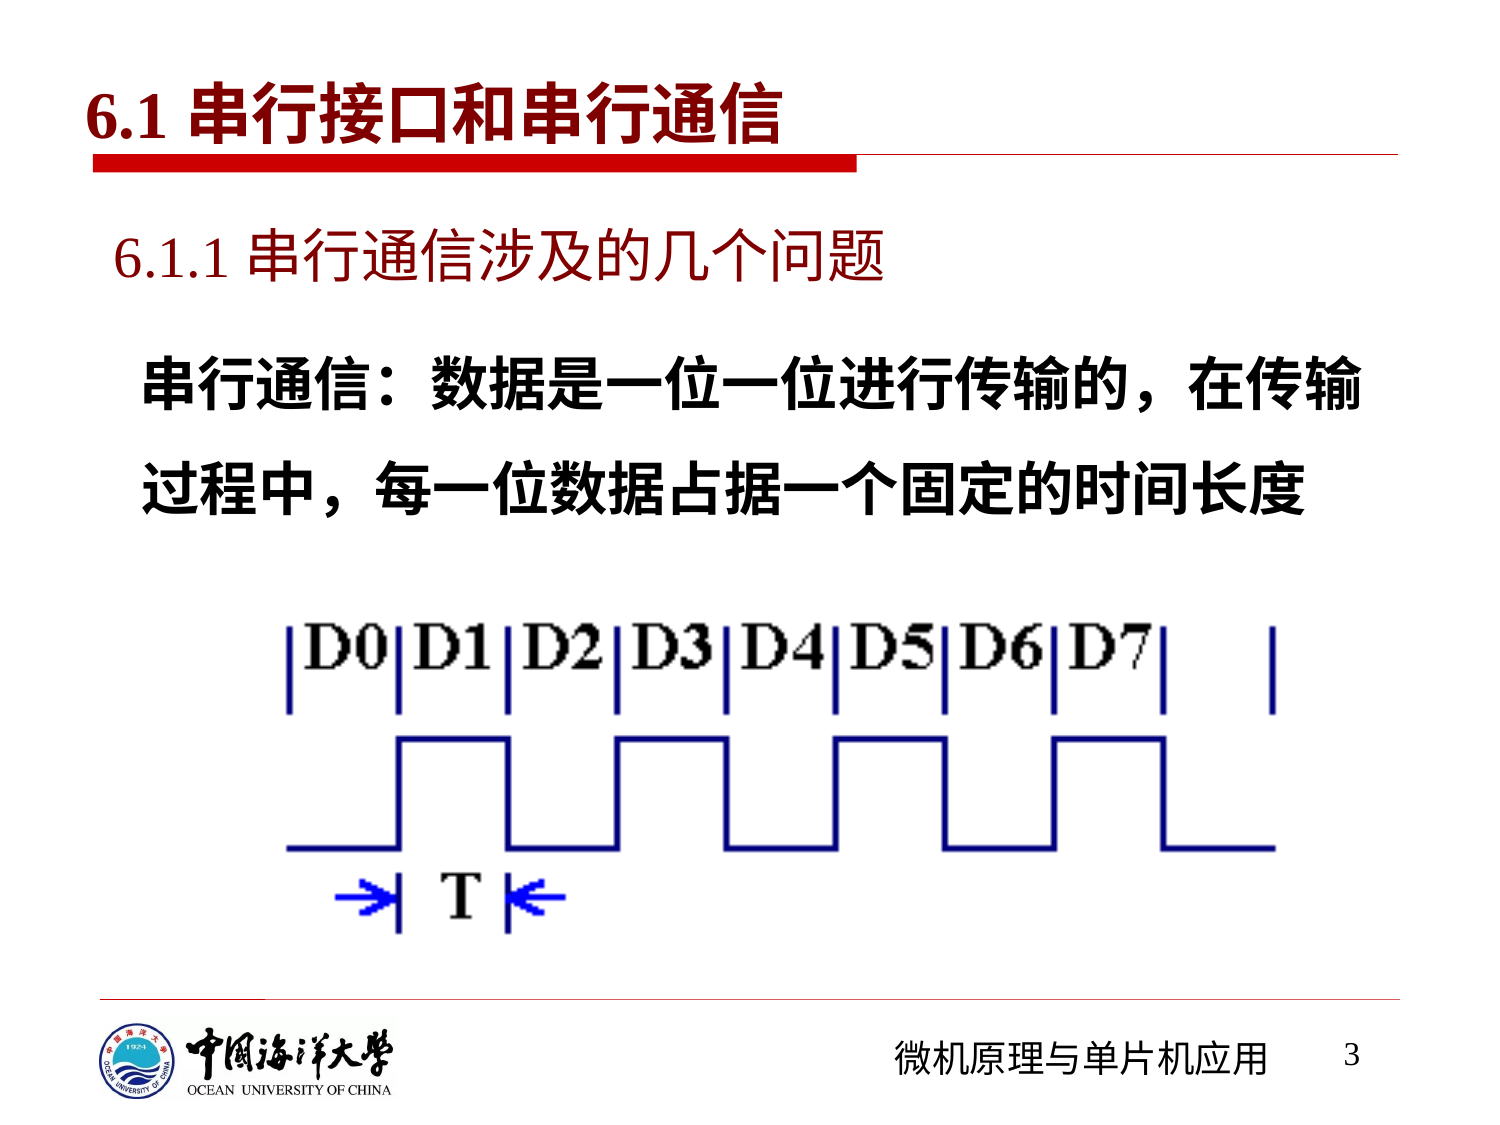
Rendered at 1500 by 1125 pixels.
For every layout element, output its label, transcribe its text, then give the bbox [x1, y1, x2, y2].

slide_number 3 [1328, 1024, 1448, 1103]
picture [99, 1017, 396, 1099]
picture [241, 597, 1313, 950]
text_box 6.1串行接口和串行通信 [70, 70, 1421, 154]
text_box 6.1.1串行通信涉及的几个问题 [99, 211, 901, 297]
text_box 串行通信：数据是一位一位进行传输的，在传输过程中，每一位数据占据一个固定的时间长度 [70, 304, 1433, 516]
